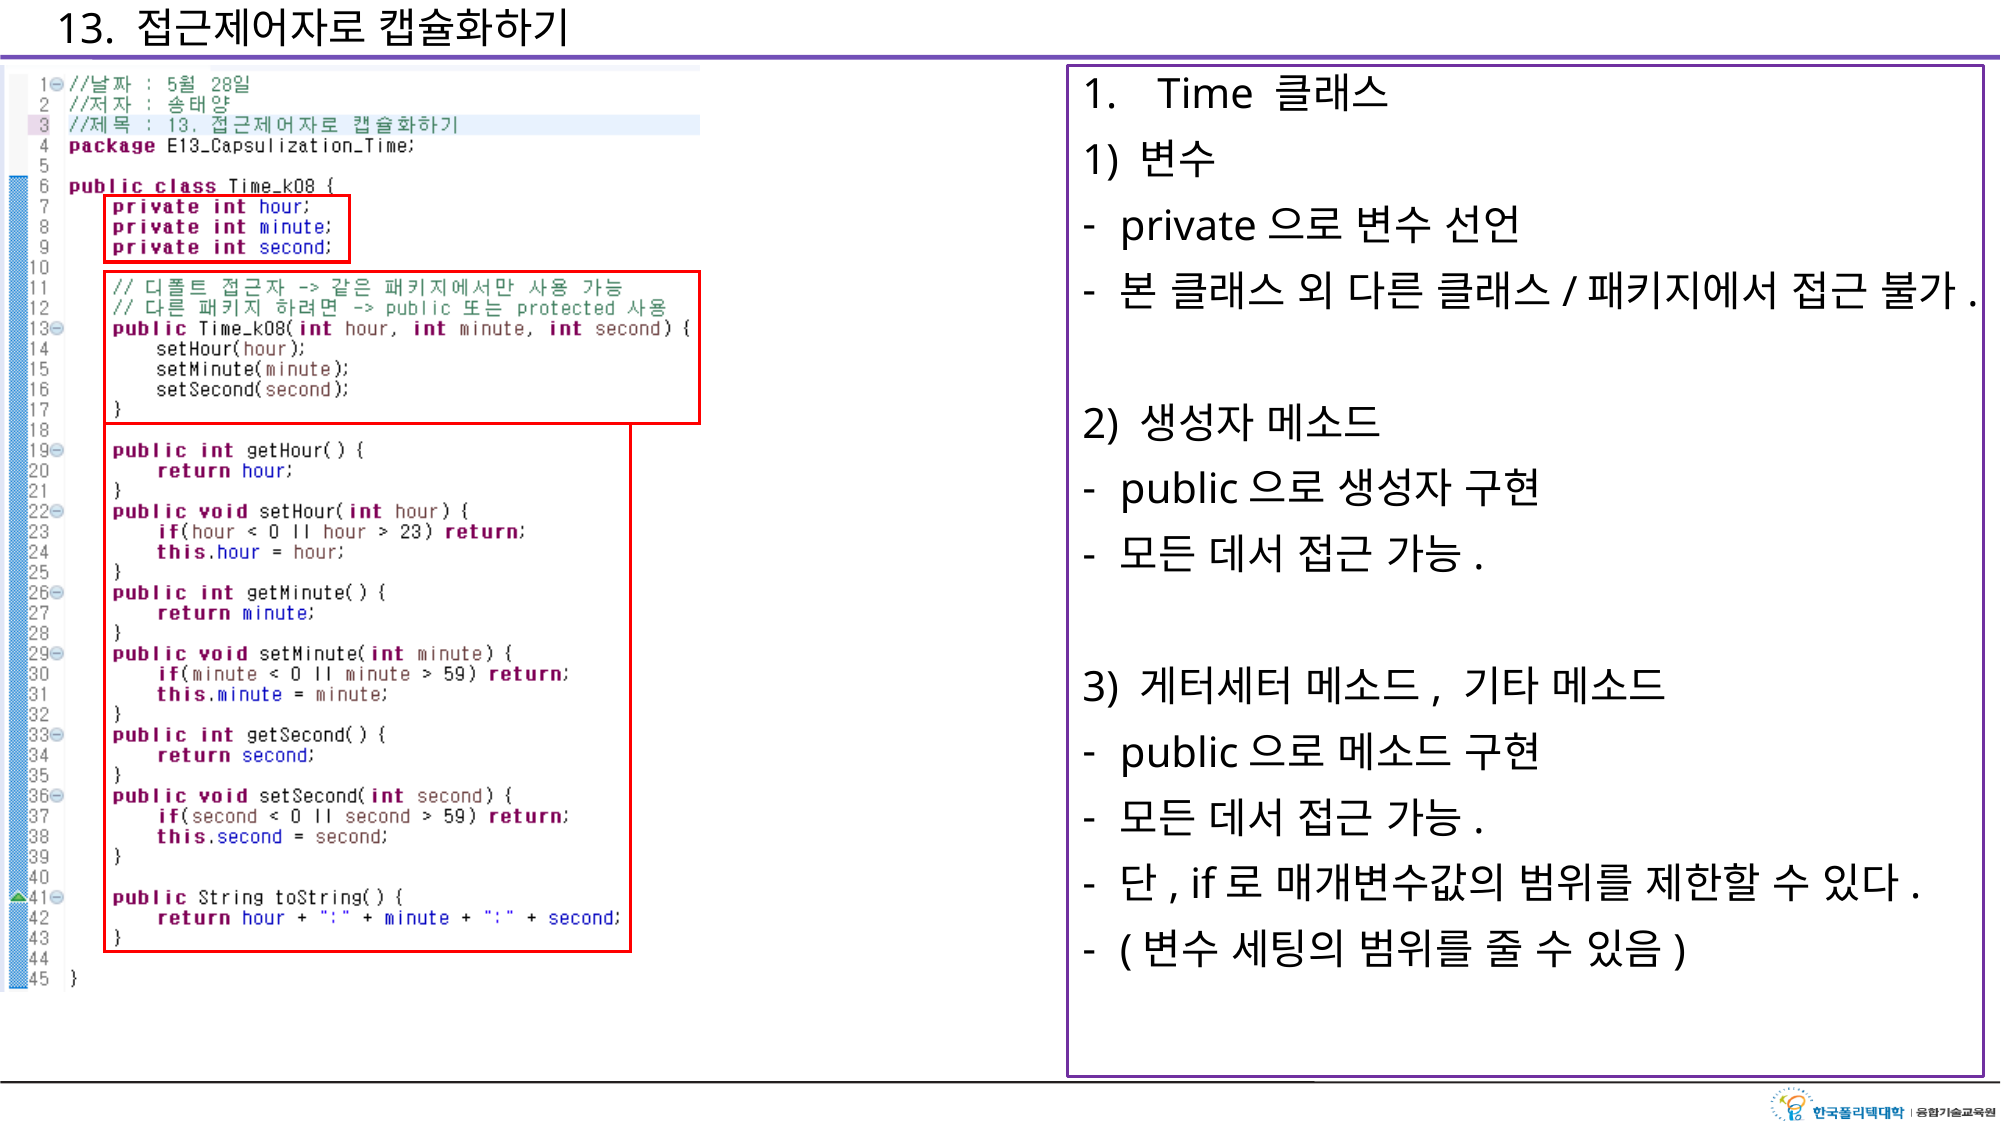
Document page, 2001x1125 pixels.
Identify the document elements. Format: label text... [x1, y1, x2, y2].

picture [0, 65, 700, 992]
list Time 클래스 1) 변수 private으로 변수 선언 본 클래스 외 다른 클래스/패키지에서 접근 불가. 2) 생성자 메소드 public으로 생성자 구현 모든 데서 접근 가능. 3) 게터세터 메소드, 기타 메소드 public으로 메소드 구현 모든 데서 접근 가능. 단, if로 매개변수값의 범위를 제한할 수 있다. (변수 세팅의 범위를 줄 수 있음) [1066, 64, 1985, 1078]
title 13. 접근제어자로 캡슐화하기 [41, 0, 1972, 69]
picture [1765, 1084, 1998, 1124]
